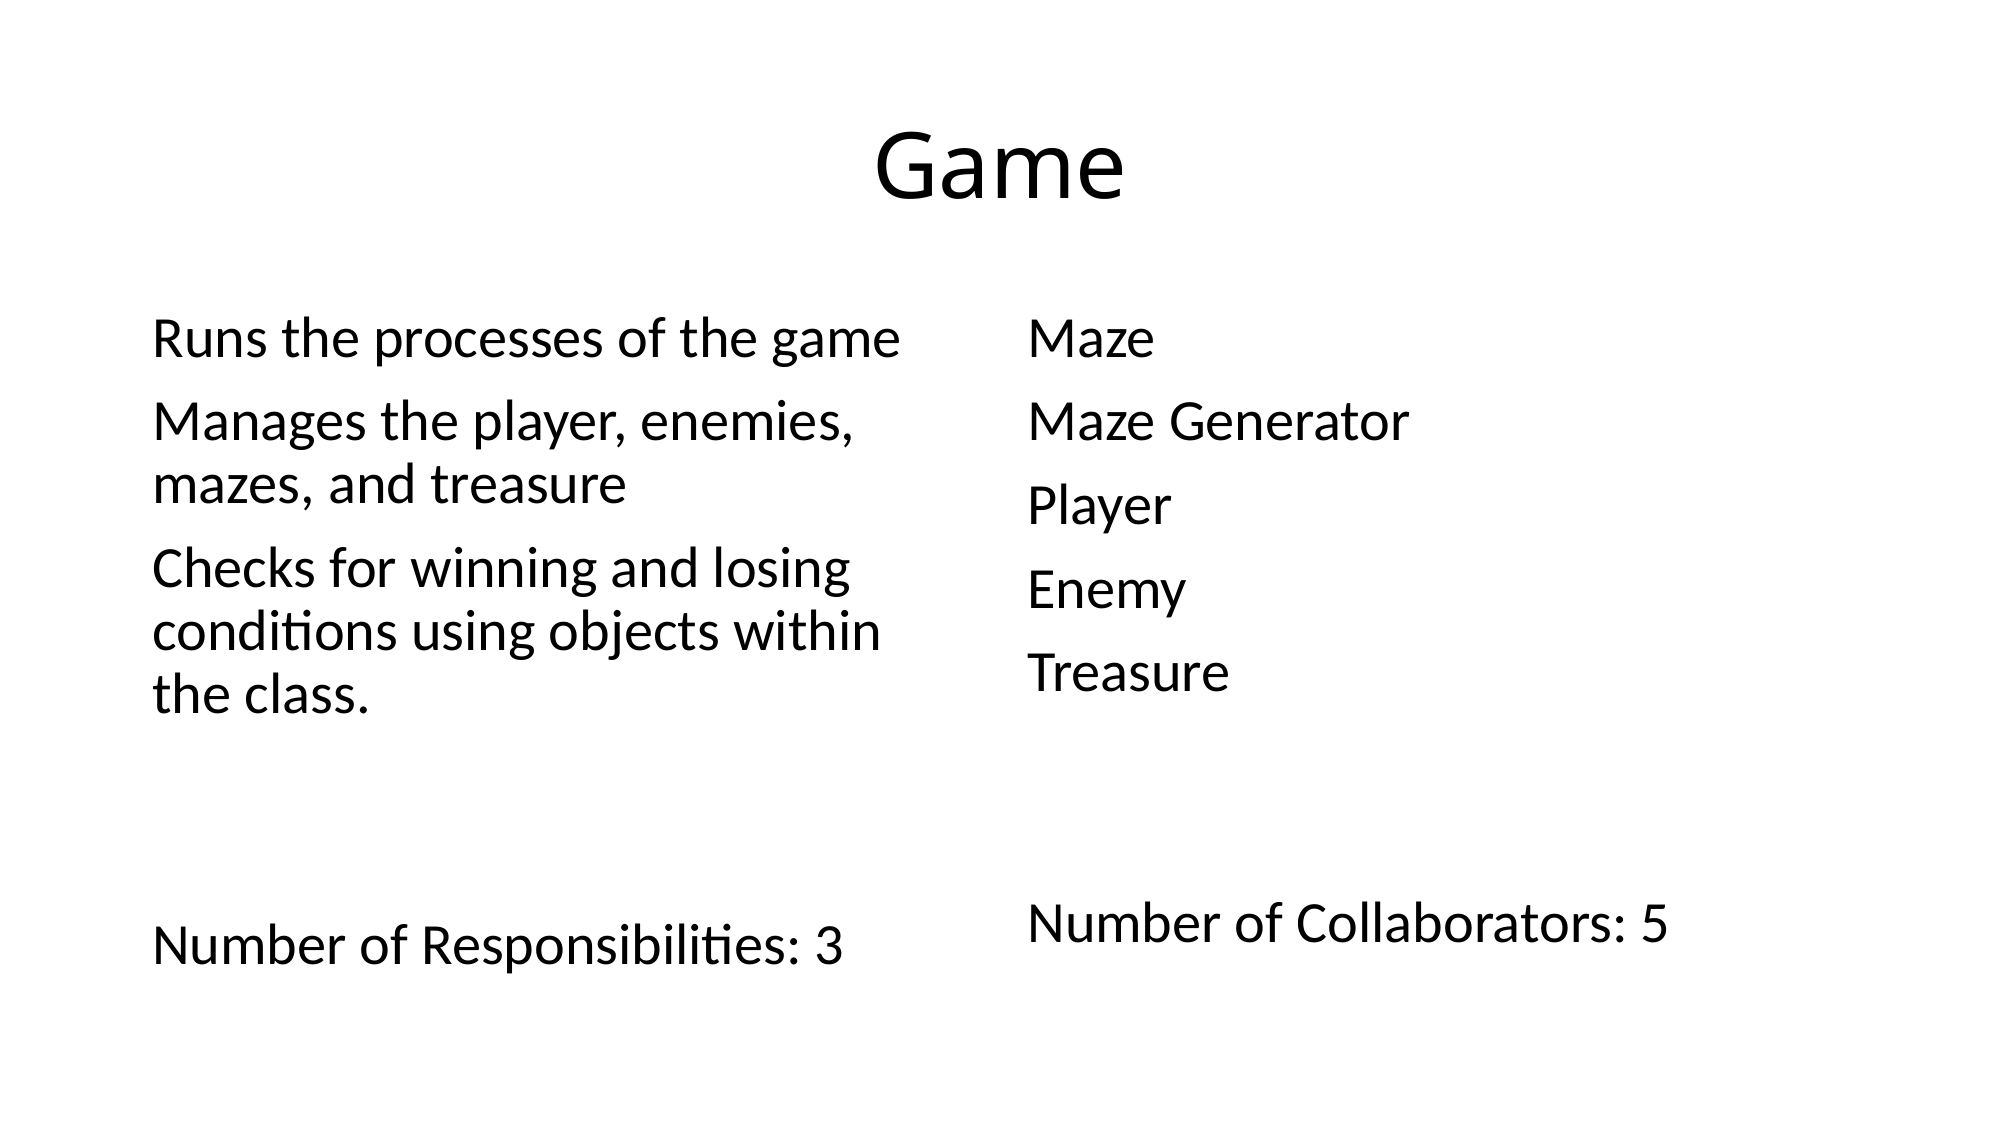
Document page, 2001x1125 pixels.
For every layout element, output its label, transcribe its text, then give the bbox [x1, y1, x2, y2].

list Maze Maze Generator Player Enemy Treasure Number of Collaborators: 5 [1012, 299, 1863, 1014]
list Runs the processes of the game Manages the player, enemies, mazes, and treasure Checks for winning and losing conditions using objects within the class. Number of Responsibilities: 3 [137, 299, 988, 1014]
title Game [137, 59, 1863, 278]
